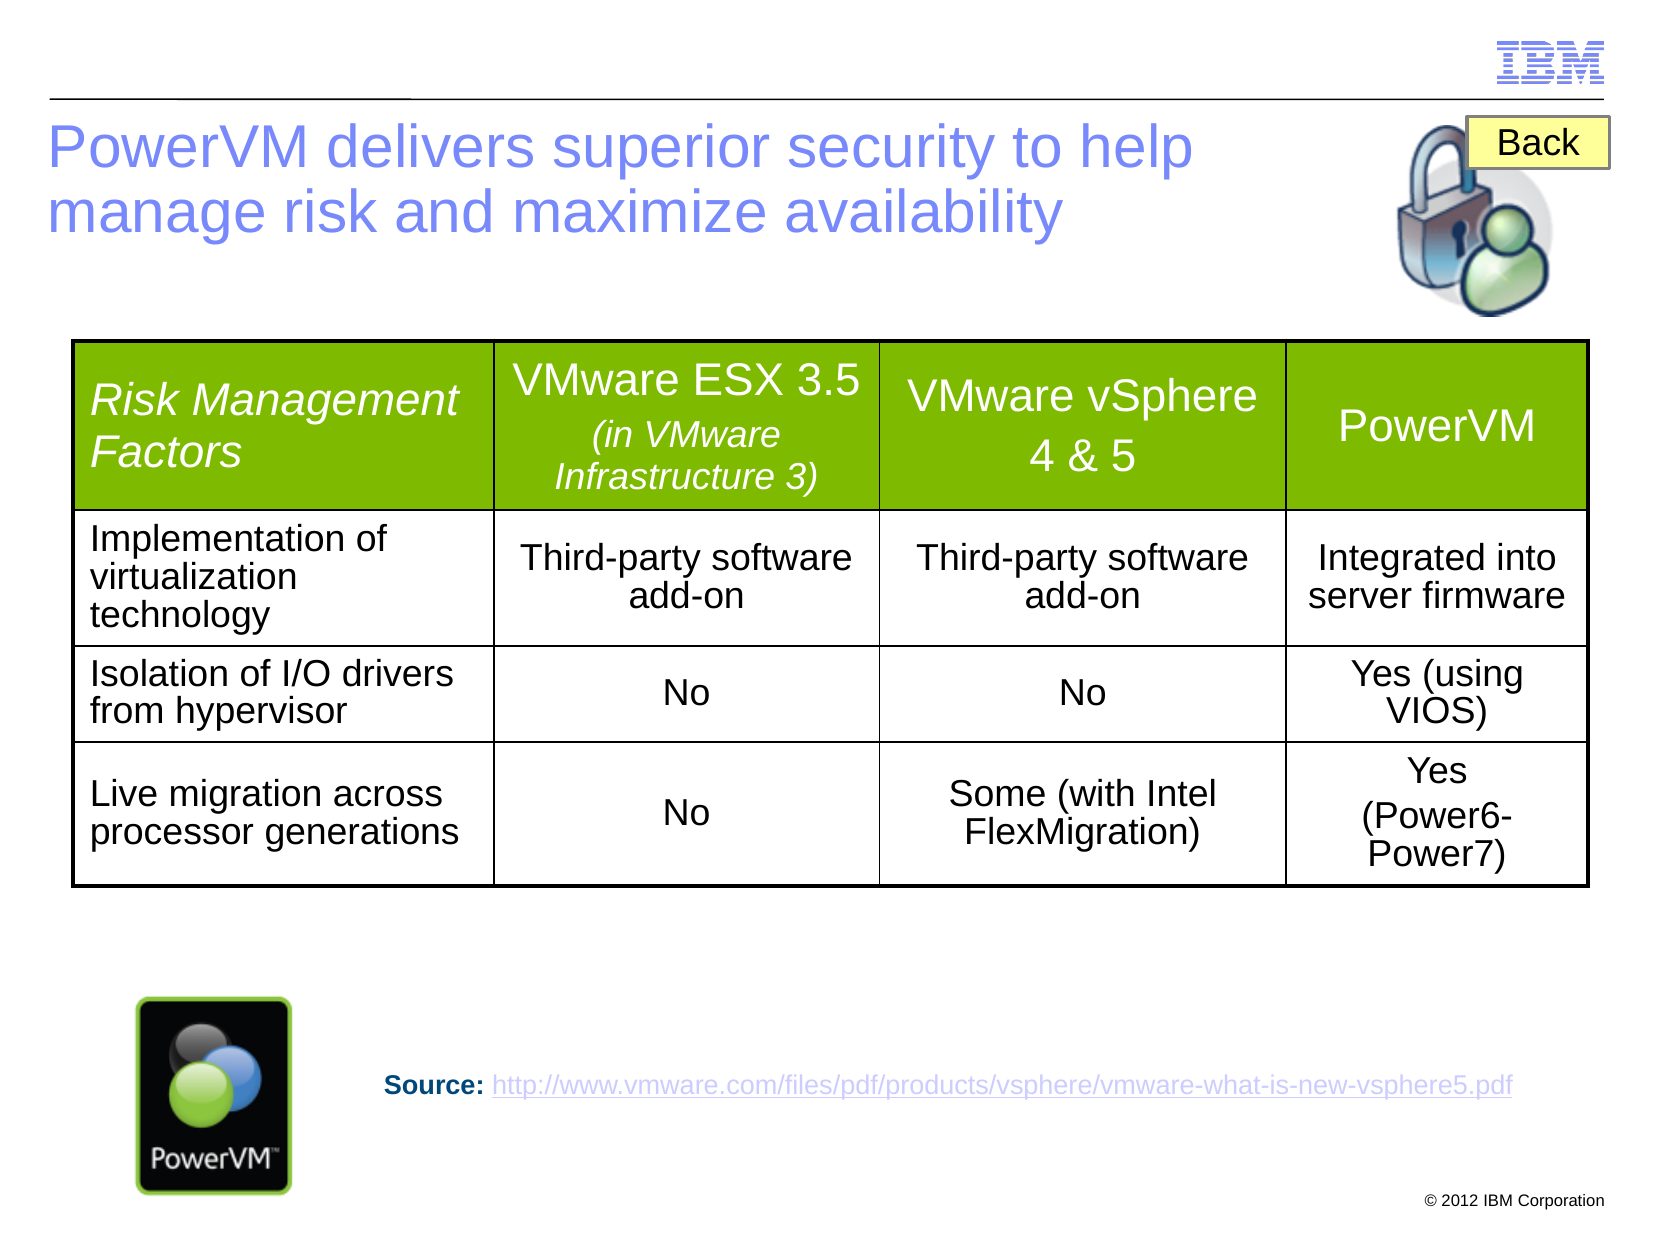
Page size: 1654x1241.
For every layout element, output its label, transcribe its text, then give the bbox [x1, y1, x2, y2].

table_cell Yes (Power6-Power7) [1287, 743, 1586, 884]
table_cell Third-party software add-on [880, 511, 1285, 645]
table_cell Isolation of I/O drivers from hypervisor [75, 647, 493, 741]
table_cell No [495, 743, 879, 884]
table_header PowerVM [1287, 343, 1586, 509]
table_cell Integrated into server firmware [1287, 511, 1586, 645]
picture [1374, 125, 1573, 317]
text_box Source: http://www.vmware.com/files/pdf/products/vsphere/vmware-what-is-new-vsphere5.pdf [367, 1063, 1529, 1139]
table_cell Some (with Intel FlexMigration) [880, 743, 1285, 884]
table_cell No [495, 647, 879, 741]
table_cell Live migration across processor generations [75, 743, 493, 884]
table_cell Implementation of virtualization technology [75, 511, 493, 645]
text_box Back [1466, 116, 1610, 169]
table_cell Third-party software add-on [495, 511, 879, 645]
title PowerVM delivers superior security to help manage risk and maximize availability [32, 107, 1401, 161]
picture [1497, 41, 1604, 84]
picture [100, 982, 326, 1210]
table_header VMware vSphere 4 & 5 [880, 343, 1285, 509]
table_cell No [880, 647, 1285, 741]
table_header VMware ESX 3.5 (in VMware Infrastructure 3) [495, 343, 879, 509]
table_header Risk Management Factors [75, 343, 493, 509]
table_cell Yes (using VIOS) [1287, 647, 1586, 741]
